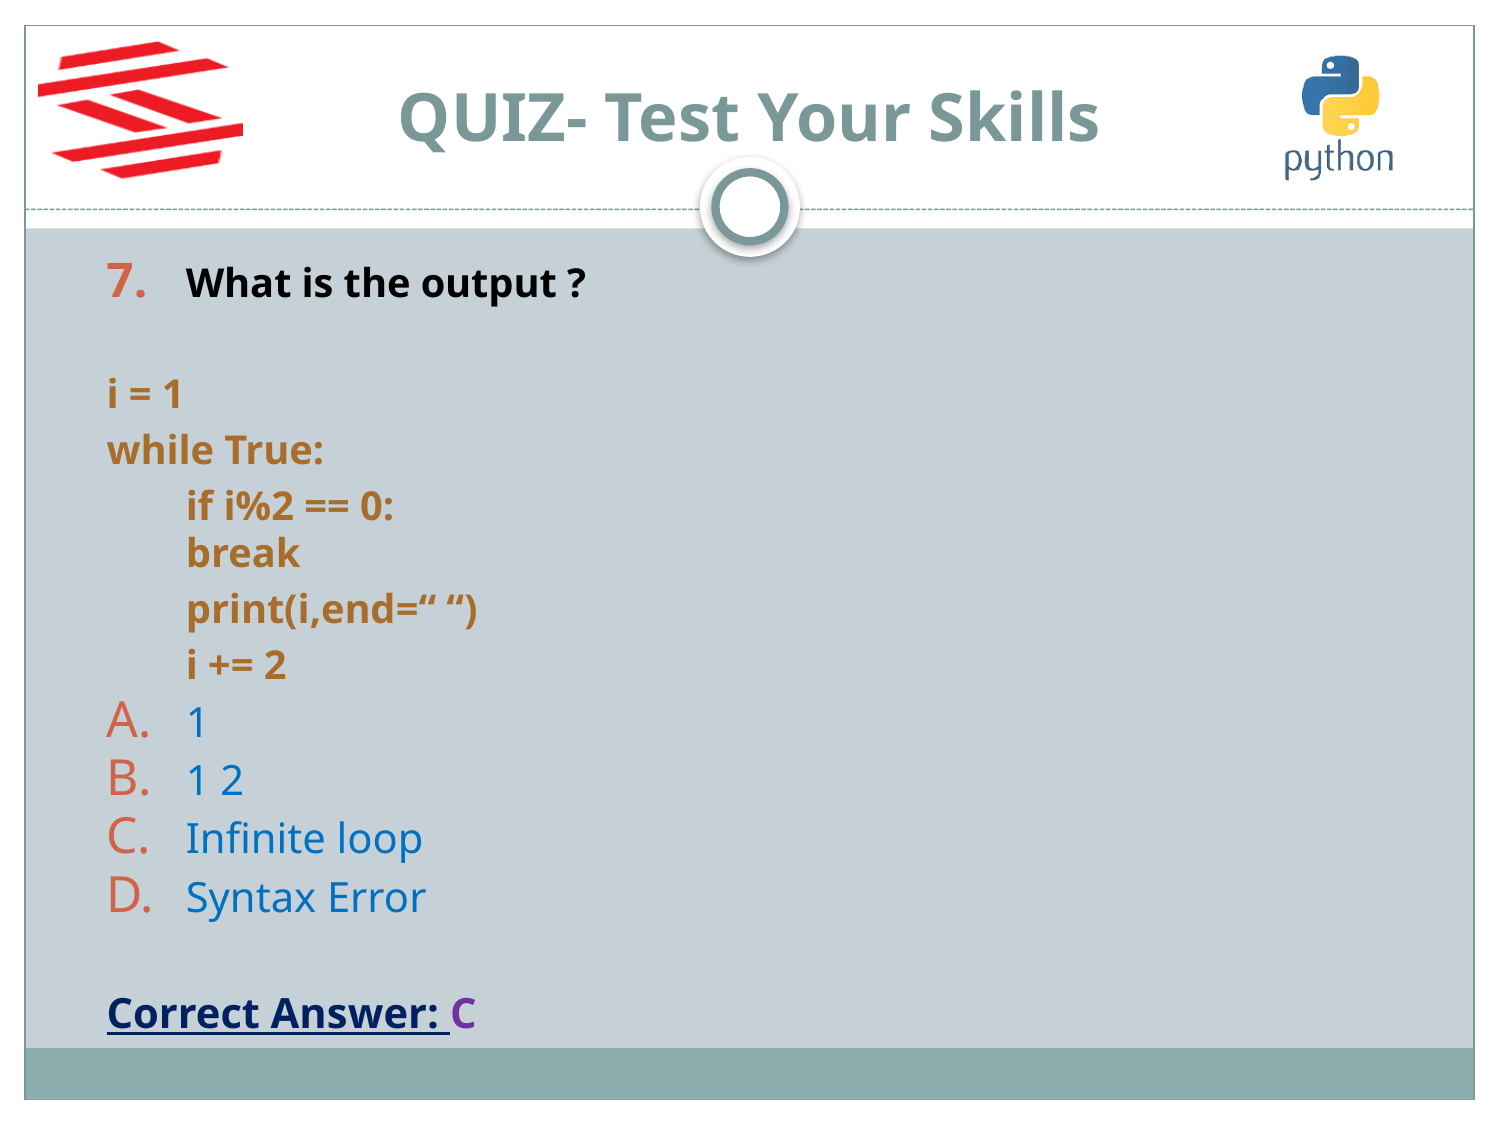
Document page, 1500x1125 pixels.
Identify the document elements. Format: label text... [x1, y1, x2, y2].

picture [1206, 53, 1471, 186]
title QUIZ- Test Your Skills [237, 37, 1450, 162]
list What is the output ? i = 1 while True: if i%2 == 0: break print(i,end=“ “) i += 2 1 1 2 Infinite loop Syntax Error Correct Answer: C [49, 250, 1445, 1047]
picture [37, 40, 243, 185]
